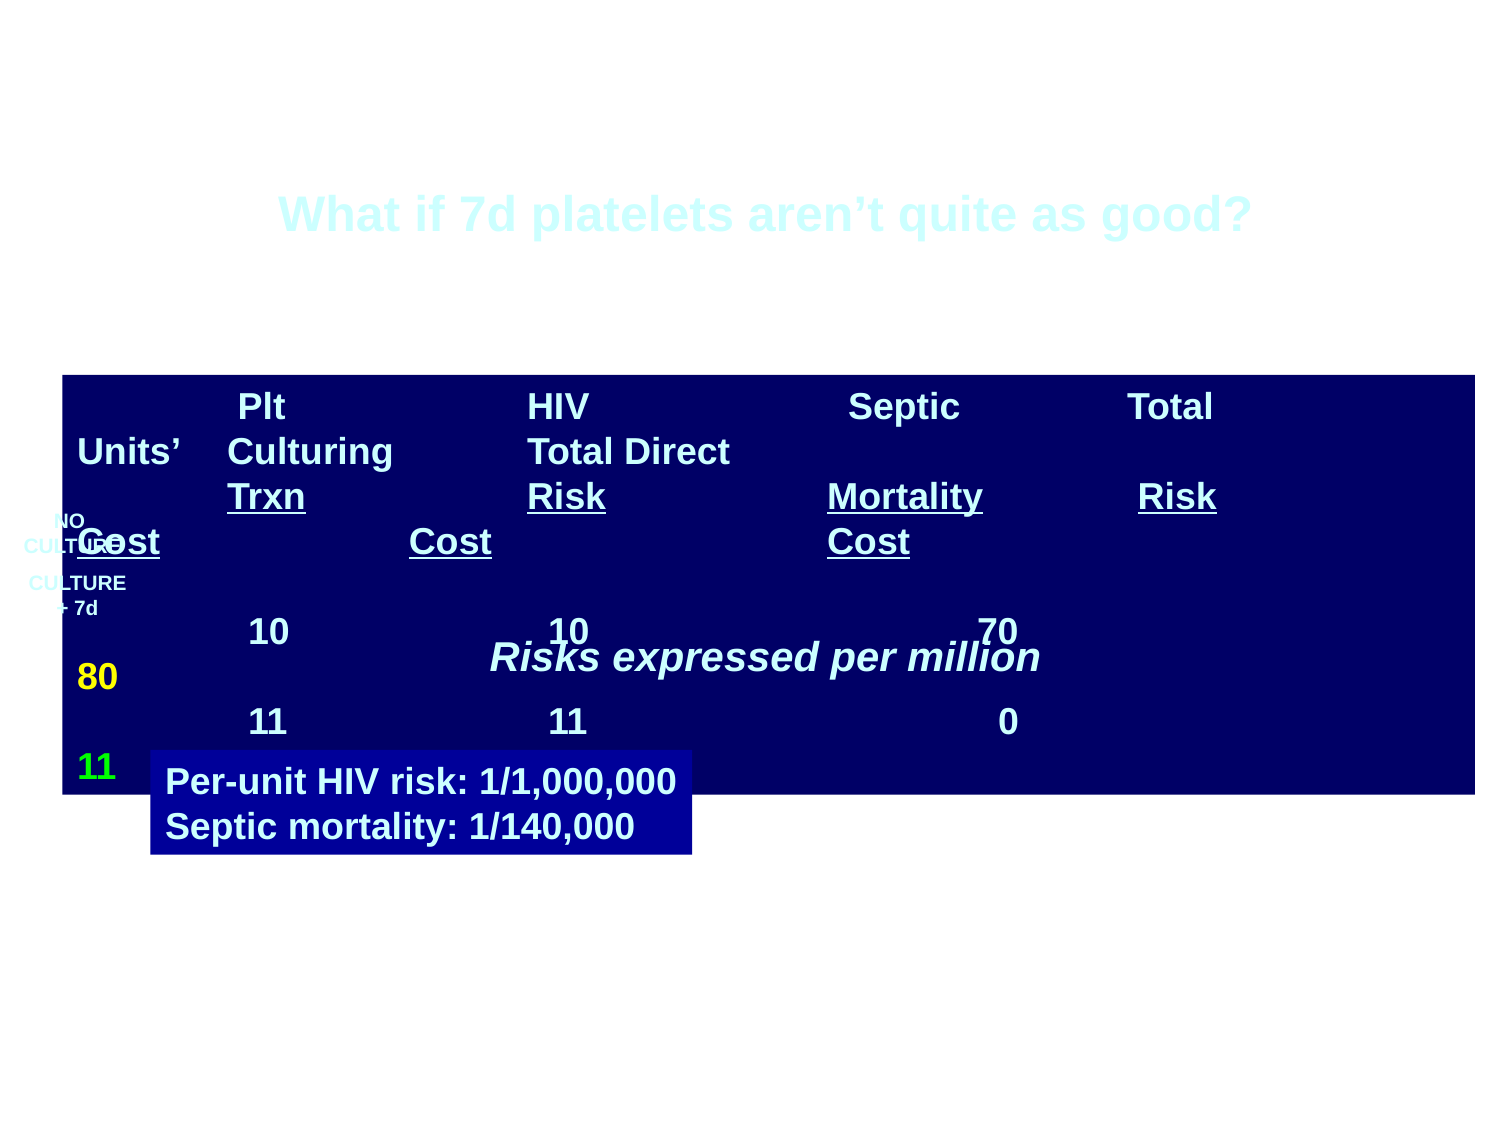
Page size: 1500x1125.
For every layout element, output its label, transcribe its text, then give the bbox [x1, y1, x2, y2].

text_box What if 7d platelets aren’t quite as good? [162, 173, 1384, 249]
text_box CULTURE + 7d [13, 562, 142, 628]
text_box Plt HIV Septic Total Units’ Culturing Total Direct Trxn Risk Mortality Risk Cost Cost Cost 10 10 70 80 11 11 0 11 [62, 374, 1475, 795]
text_box Per-unit HIV risk: 1/1,000,000 Septic mortality: 1/140,000 [150, 749, 693, 855]
text_box Risks expressed per million [474, 622, 1056, 688]
text_box NO CULTURE [8, 499, 137, 565]
